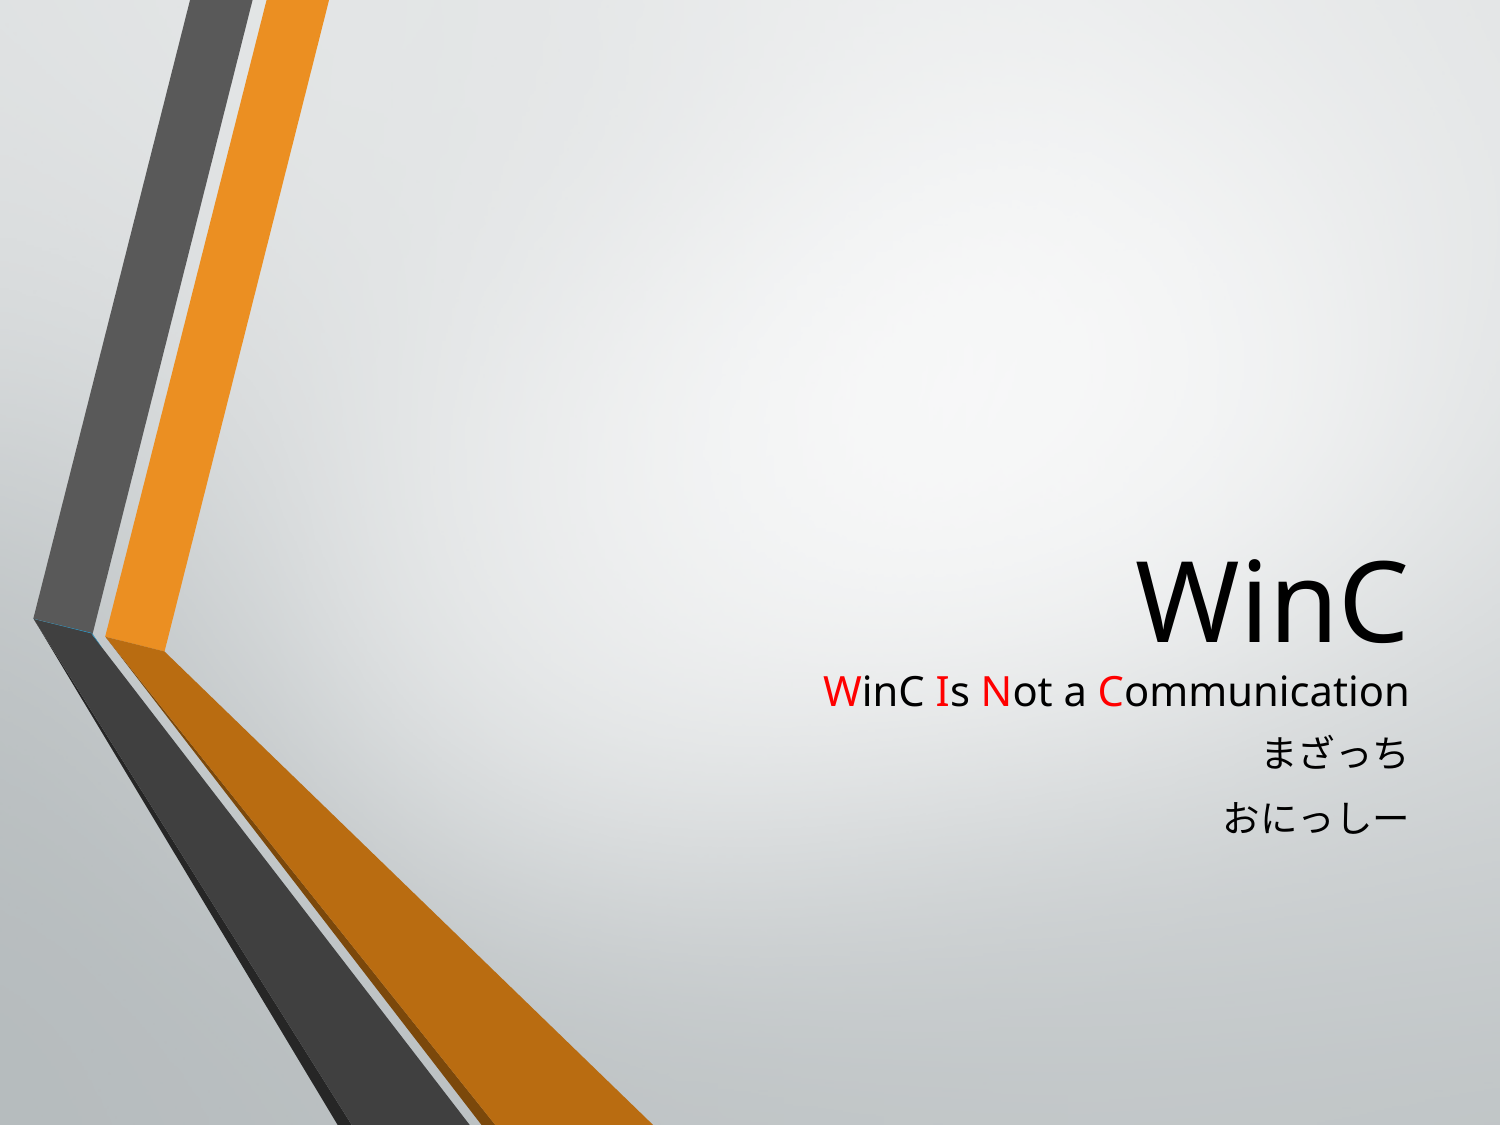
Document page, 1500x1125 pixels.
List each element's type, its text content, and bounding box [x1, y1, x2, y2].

subtitle まざっち おにっしー [479, 722, 1425, 947]
title WinC WinC Is Not a Communication [285, 149, 1425, 723]
